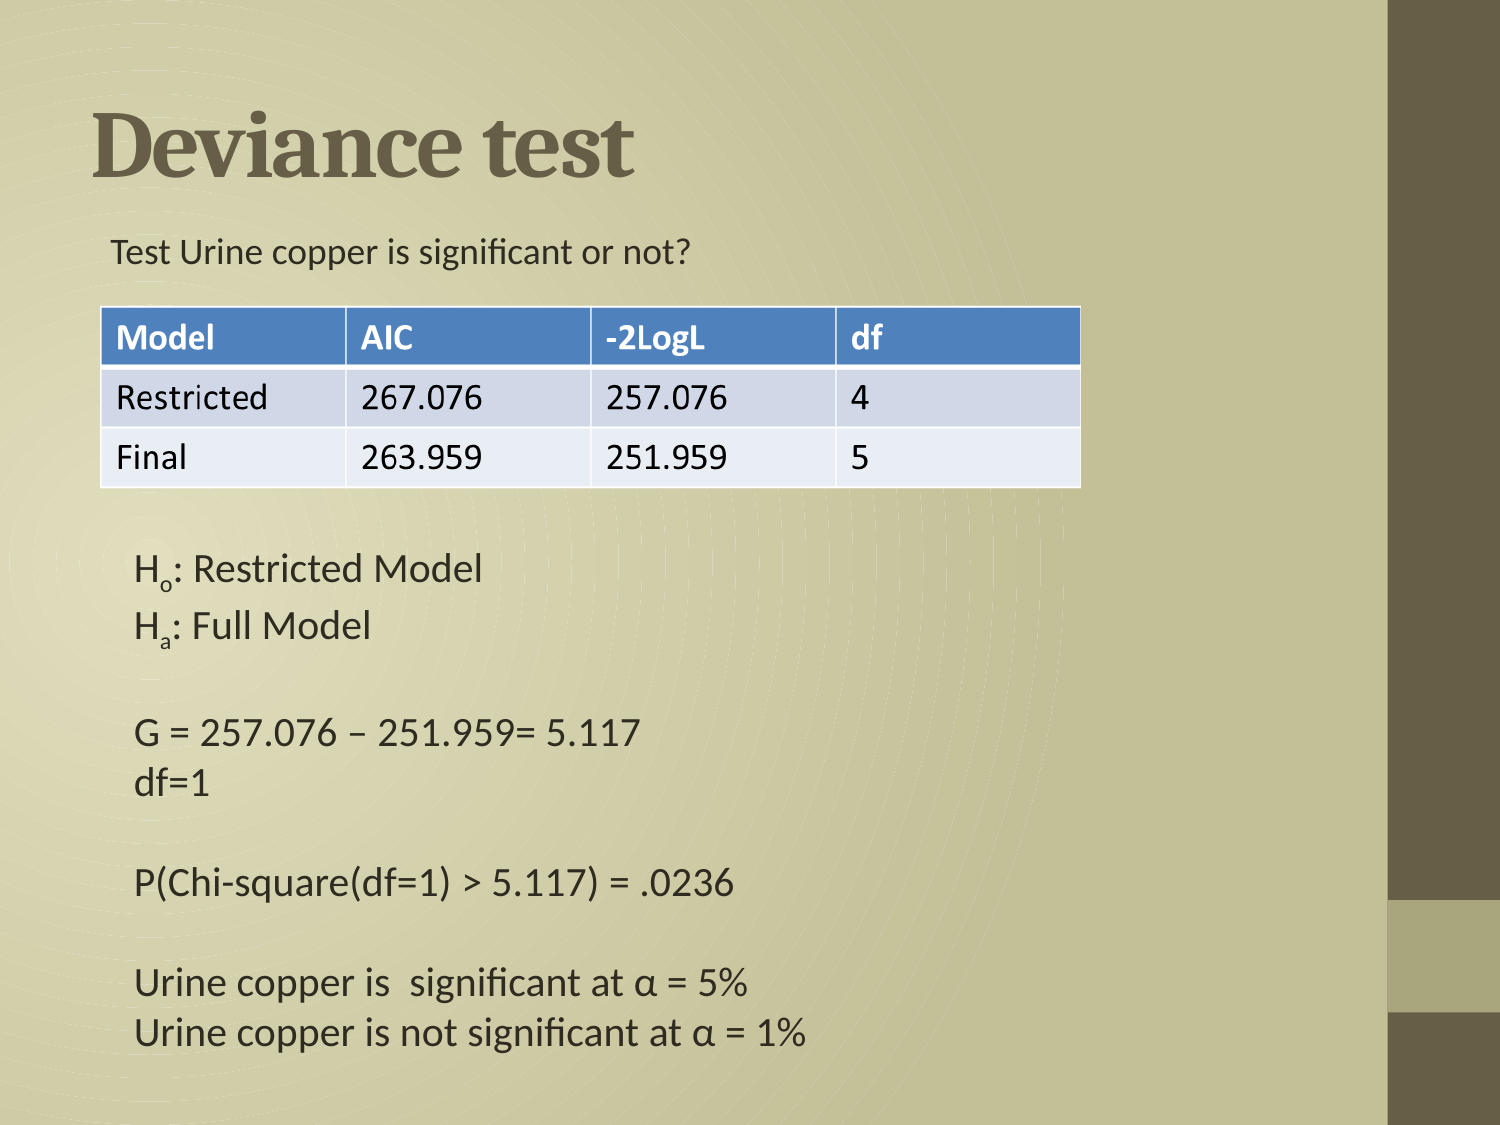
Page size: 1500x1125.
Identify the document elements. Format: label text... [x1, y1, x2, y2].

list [99, 302, 1082, 501]
text_box Test Urine copper is significant or not? [76, 219, 1189, 280]
title Deviance test [75, 45, 1325, 233]
text_box Ho: Restricted Model Ha: Full Model G = 257.076 – 251.959= 5.117 df=1 P(Chi-square(df=1) > 5.117) = .0236 Urine copper is significant at α = 5% Urine copper is not significant at α = 1% [100, 533, 1105, 1113]
